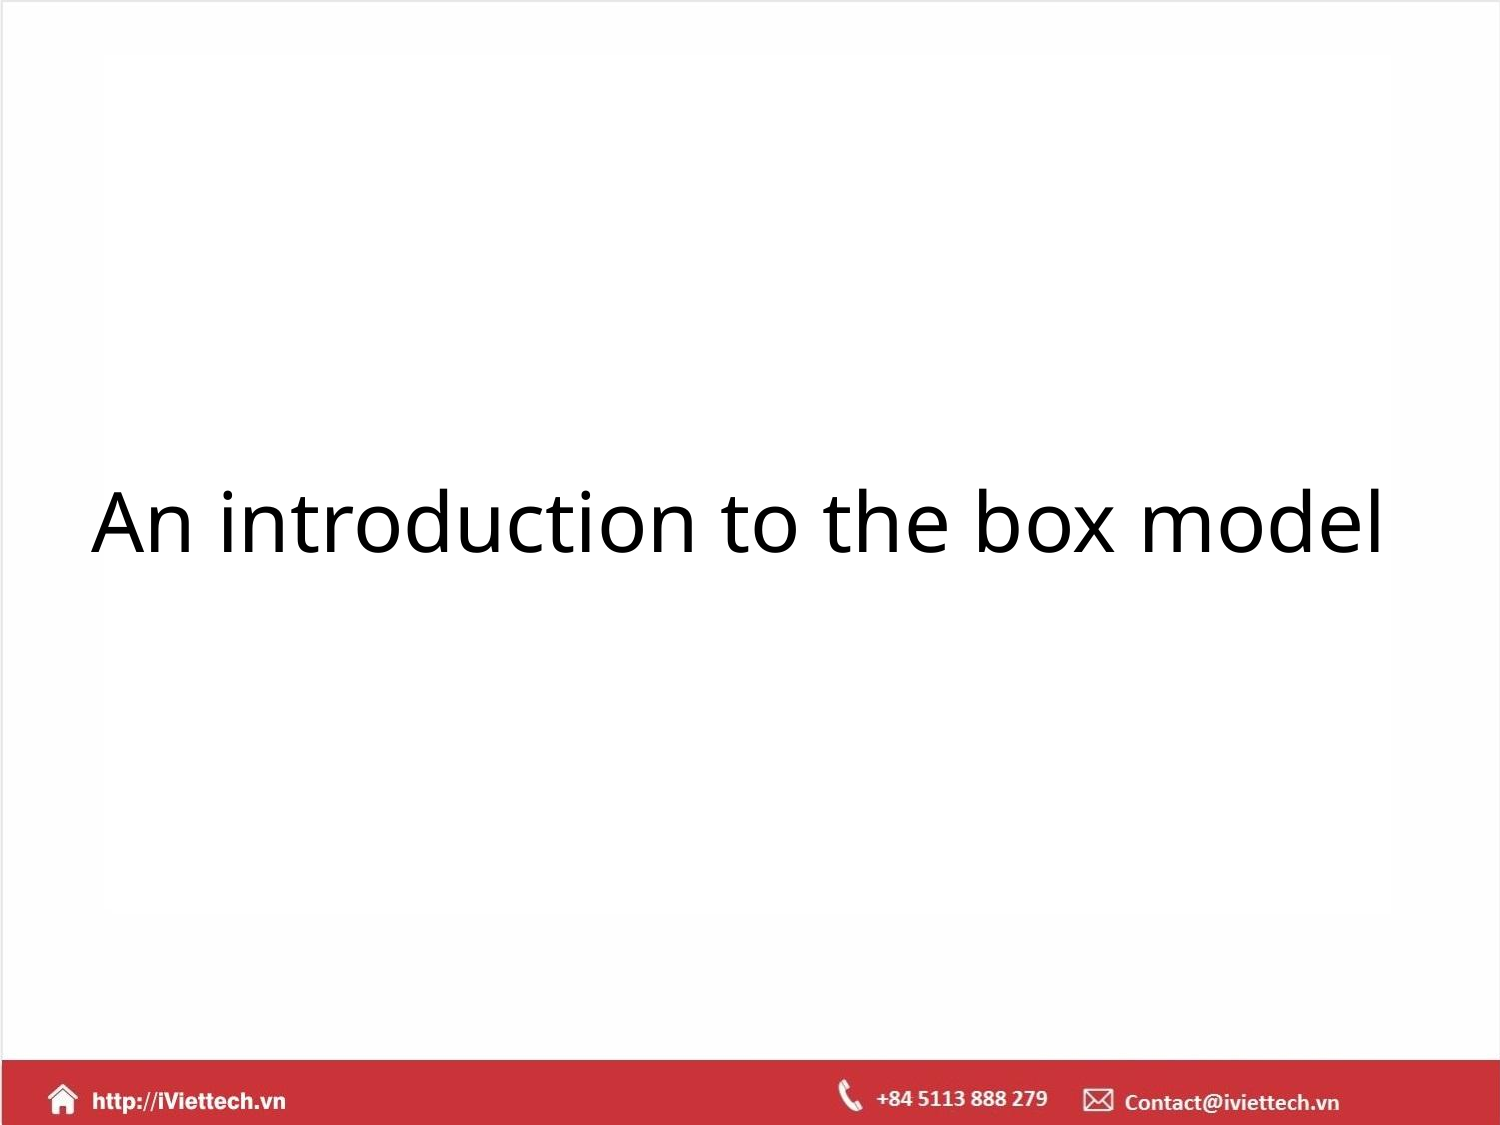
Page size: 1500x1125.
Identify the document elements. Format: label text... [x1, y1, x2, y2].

picture [0, 0, 1500, 1125]
title An introduction to the box model [75, 425, 1425, 613]
